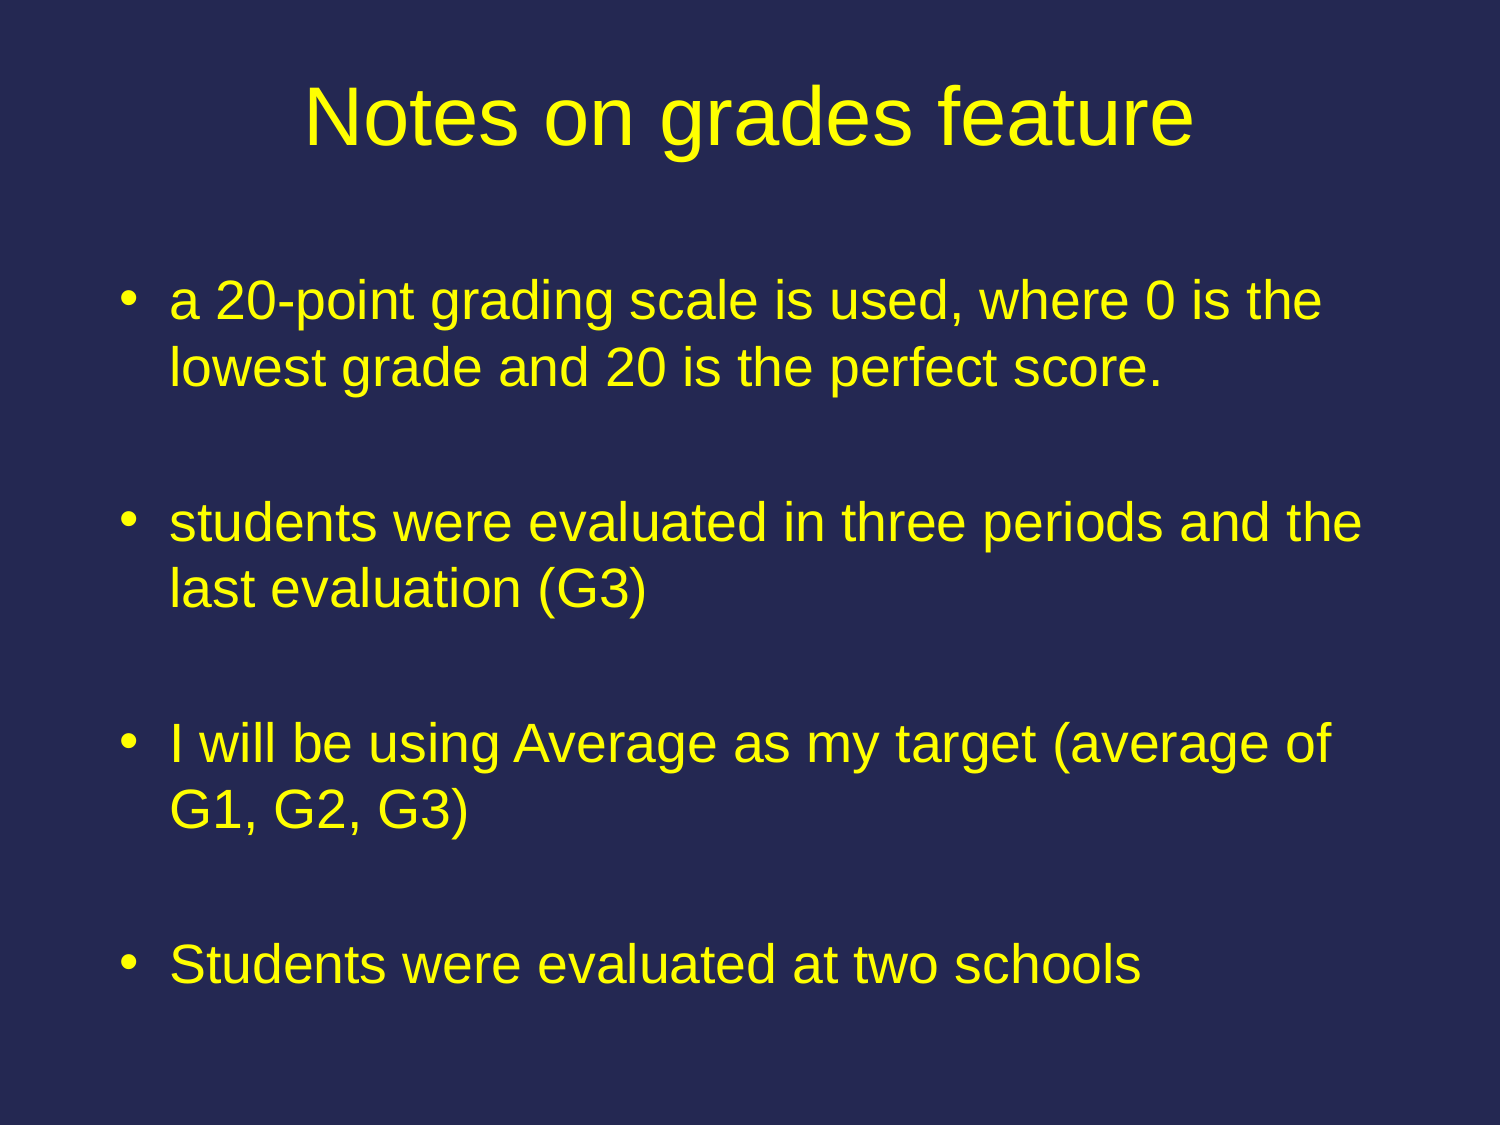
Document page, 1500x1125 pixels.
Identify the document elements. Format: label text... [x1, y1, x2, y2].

list a 20-point grading scale is used, where 0 is the lowest grade and 20 is the perfect score. students were evaluated in three periods and the last evaluation (G3) I will be using Average as my target (average of G1, G2, G3) Students were evaluated at two schools [104, 179, 1425, 1005]
title Notes on grades feature [75, 45, 1425, 180]
